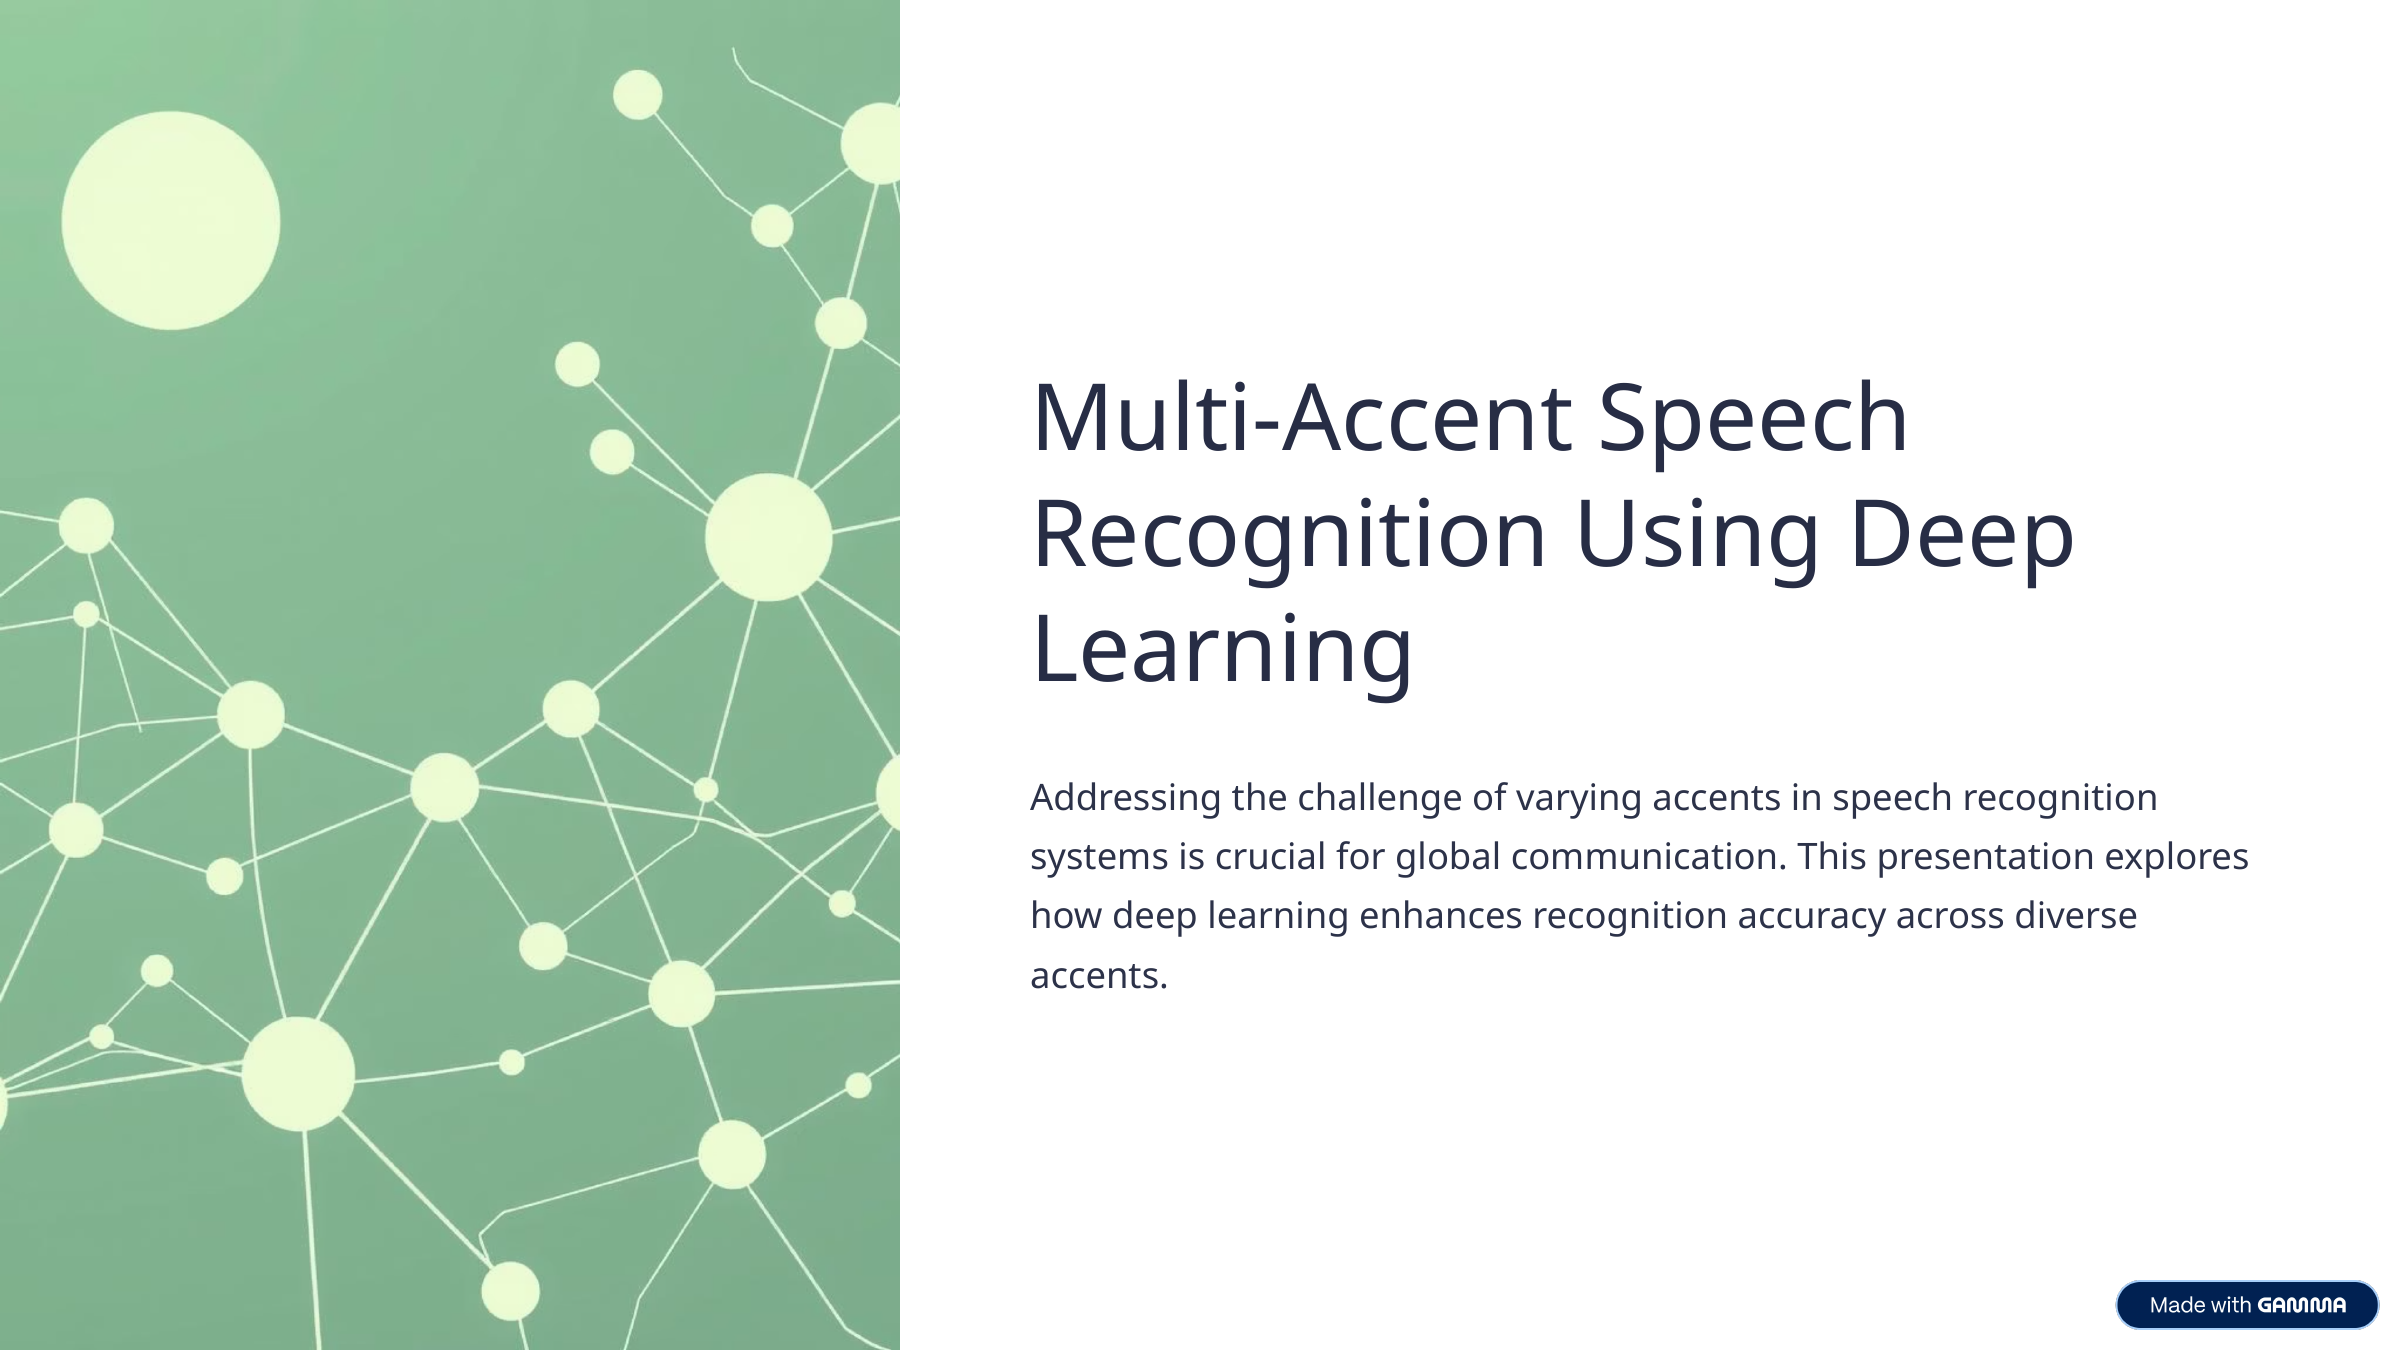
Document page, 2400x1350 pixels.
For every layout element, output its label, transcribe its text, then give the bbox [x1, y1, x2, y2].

picture [0, 0, 900, 1350]
picture [2106, 1271, 2389, 1339]
text_box Addressing the challenge of varying accents in speech recognition systems is crucial for global communication. This presentation explores how deep learning enhances recognition accuracy across diverse accents. [1030, 758, 2270, 997]
text_box Multi-Accent Speech Recognition Using Deep Learning [1030, 353, 2270, 703]
